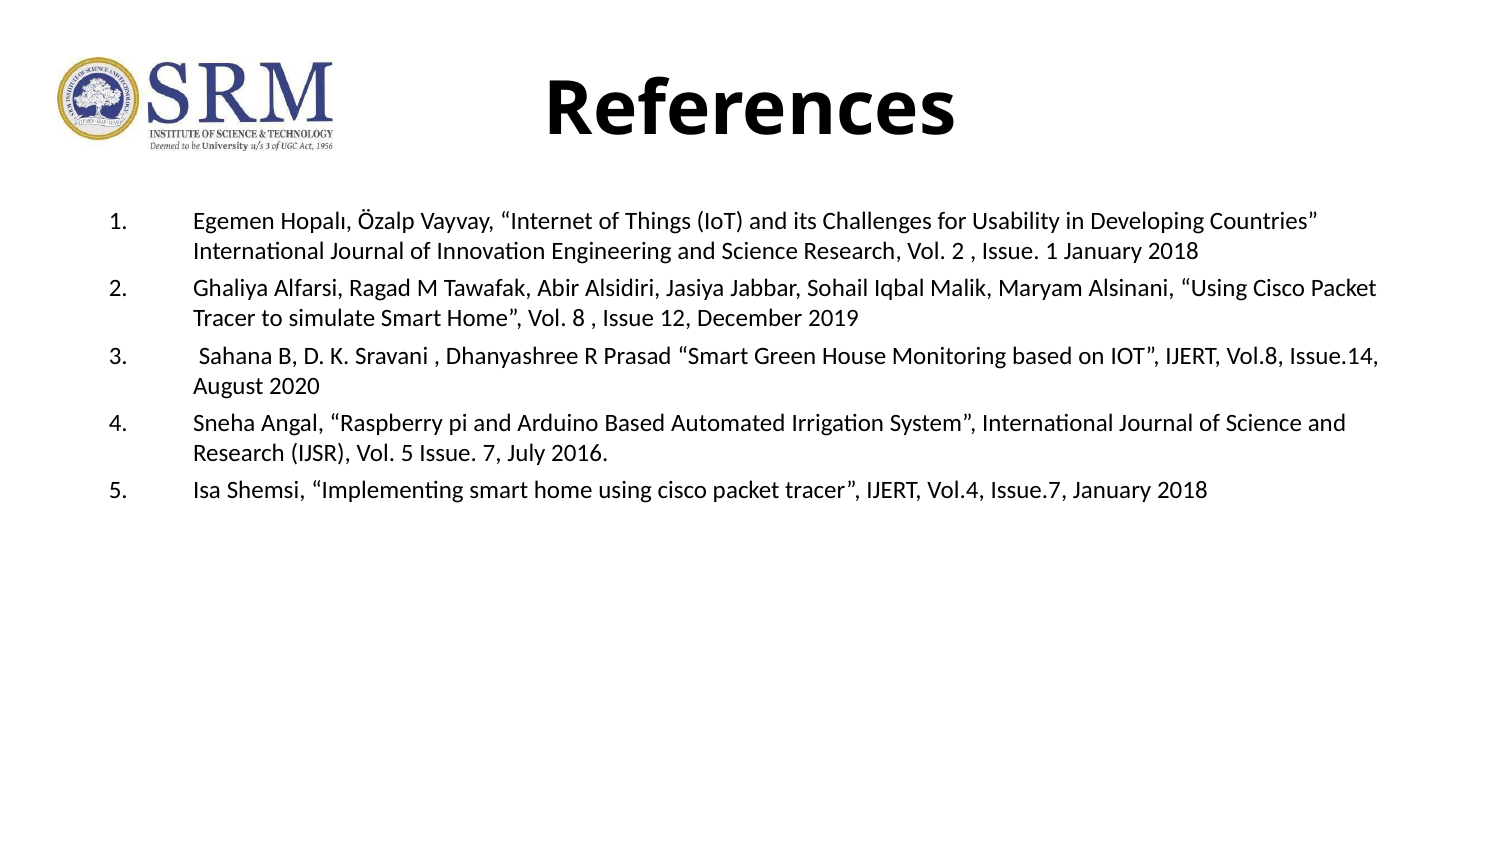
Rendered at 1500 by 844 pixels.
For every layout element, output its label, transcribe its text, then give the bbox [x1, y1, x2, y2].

picture [57, 57, 334, 151]
list Egemen Hopalı, Özalp Vayvay, “Internet of Things (IoT) and its Challenges for Usability in Developing Countries” International Journal of Innovation Engineering and Science Research, Vol. 2 , Issue. 1 January 2018 Ghaliya Alfarsi, Ragad M Tawafak, Abir Alsidiri, Jasiya Jabbar, Sohail Iqbal Malik, Maryam Alsinani, “Using Cisco Packet Tracer to simulate Smart Home”, Vol. 8 , Issue 12, December 2019 Sahana B, D. K. Sravani , Dhanyashree R Prasad “Smart Green House Monitoring based on IOT”, IJERT, Vol.8, Issue.14, August 2020 Sneha Angal, “Raspberry pi and Arduino Based Automated Irrigation System”, International Journal of Science and Research (IJSR), Vol. 5 Issue. 7, July 2016. Isa Shemsi, “Implementing smart home using cisco packet tracer”, IJERT, Vol.4, Issue.7, January 2018 [75, 196, 1425, 754]
title References [75, 33, 1425, 175]
